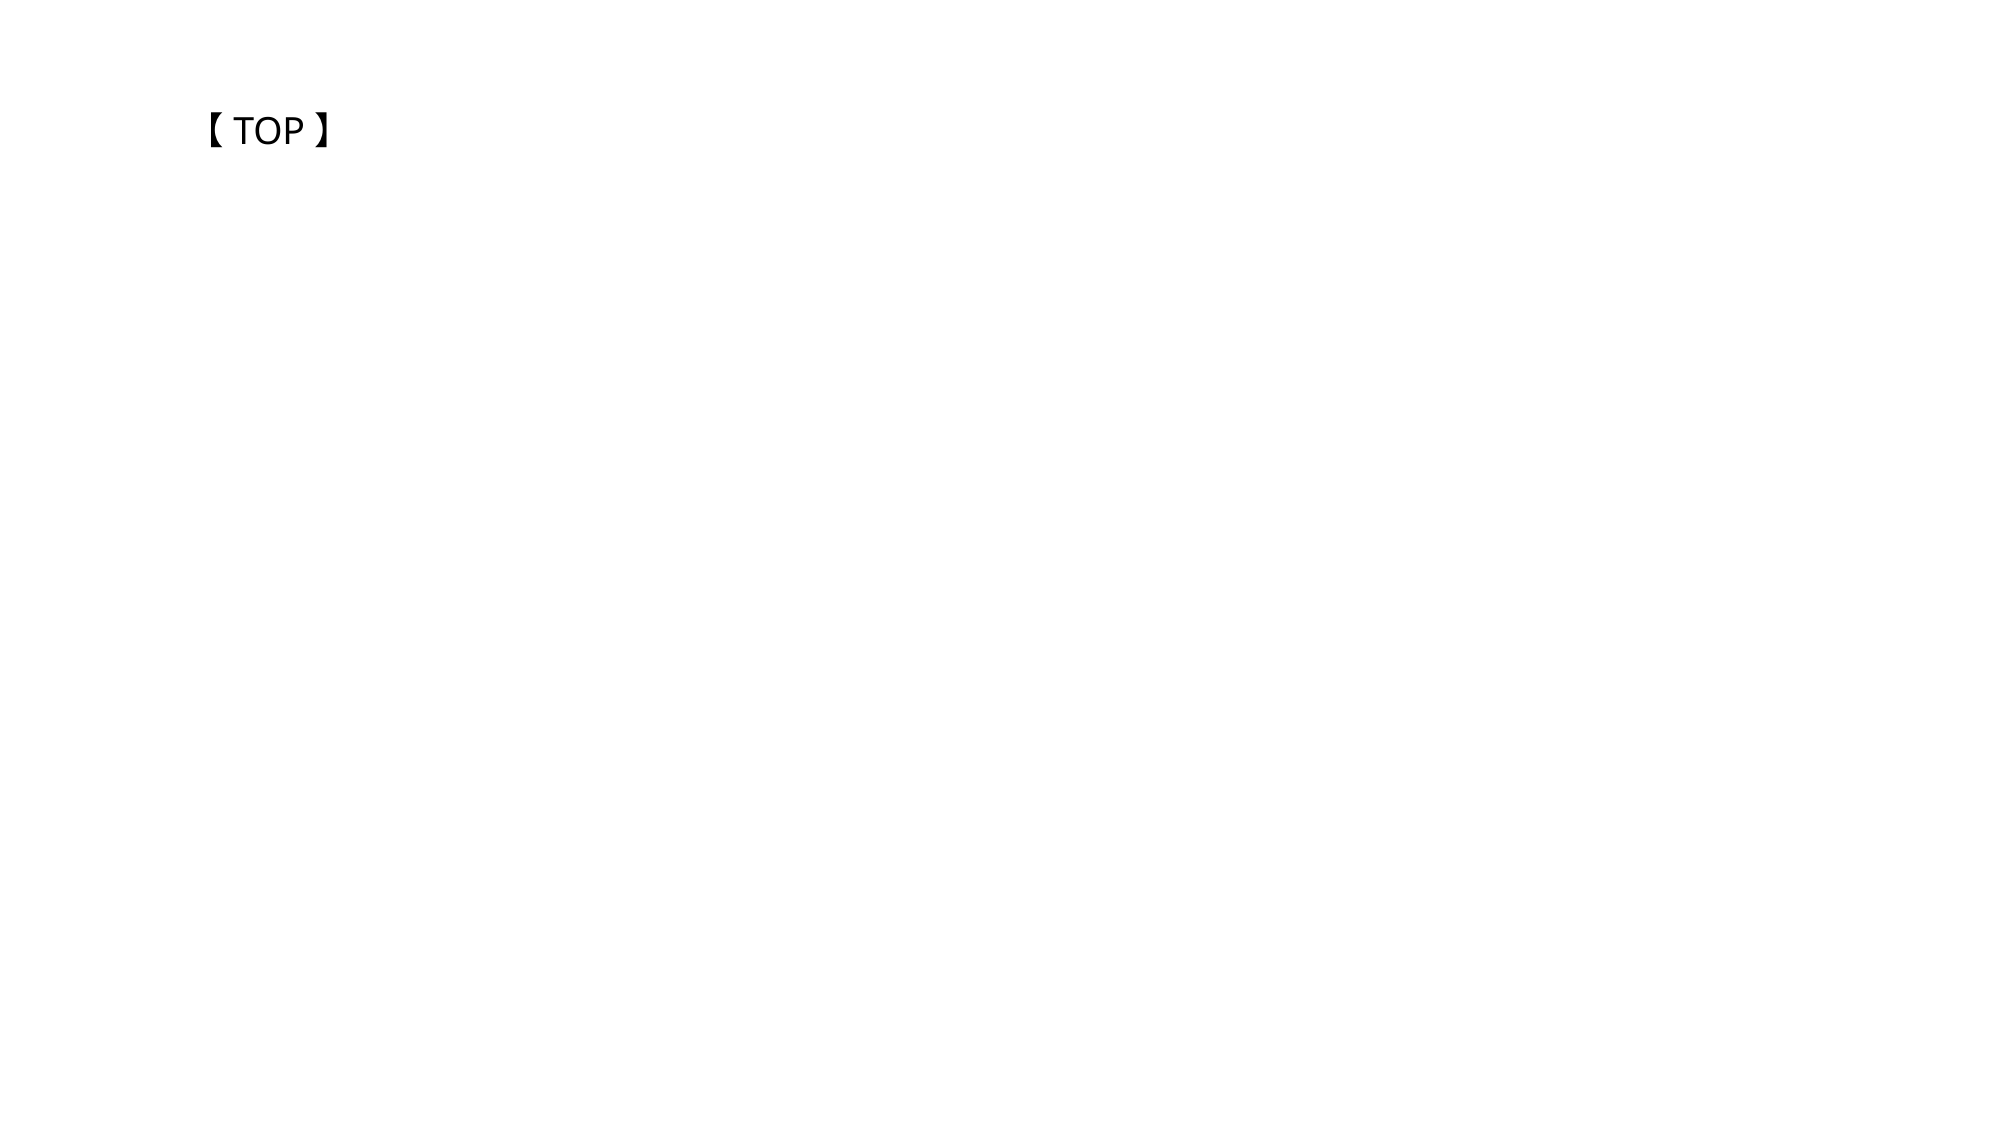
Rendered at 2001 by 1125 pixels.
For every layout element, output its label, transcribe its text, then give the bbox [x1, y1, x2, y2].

text_box 【TOP】 [172, 99, 1828, 160]
